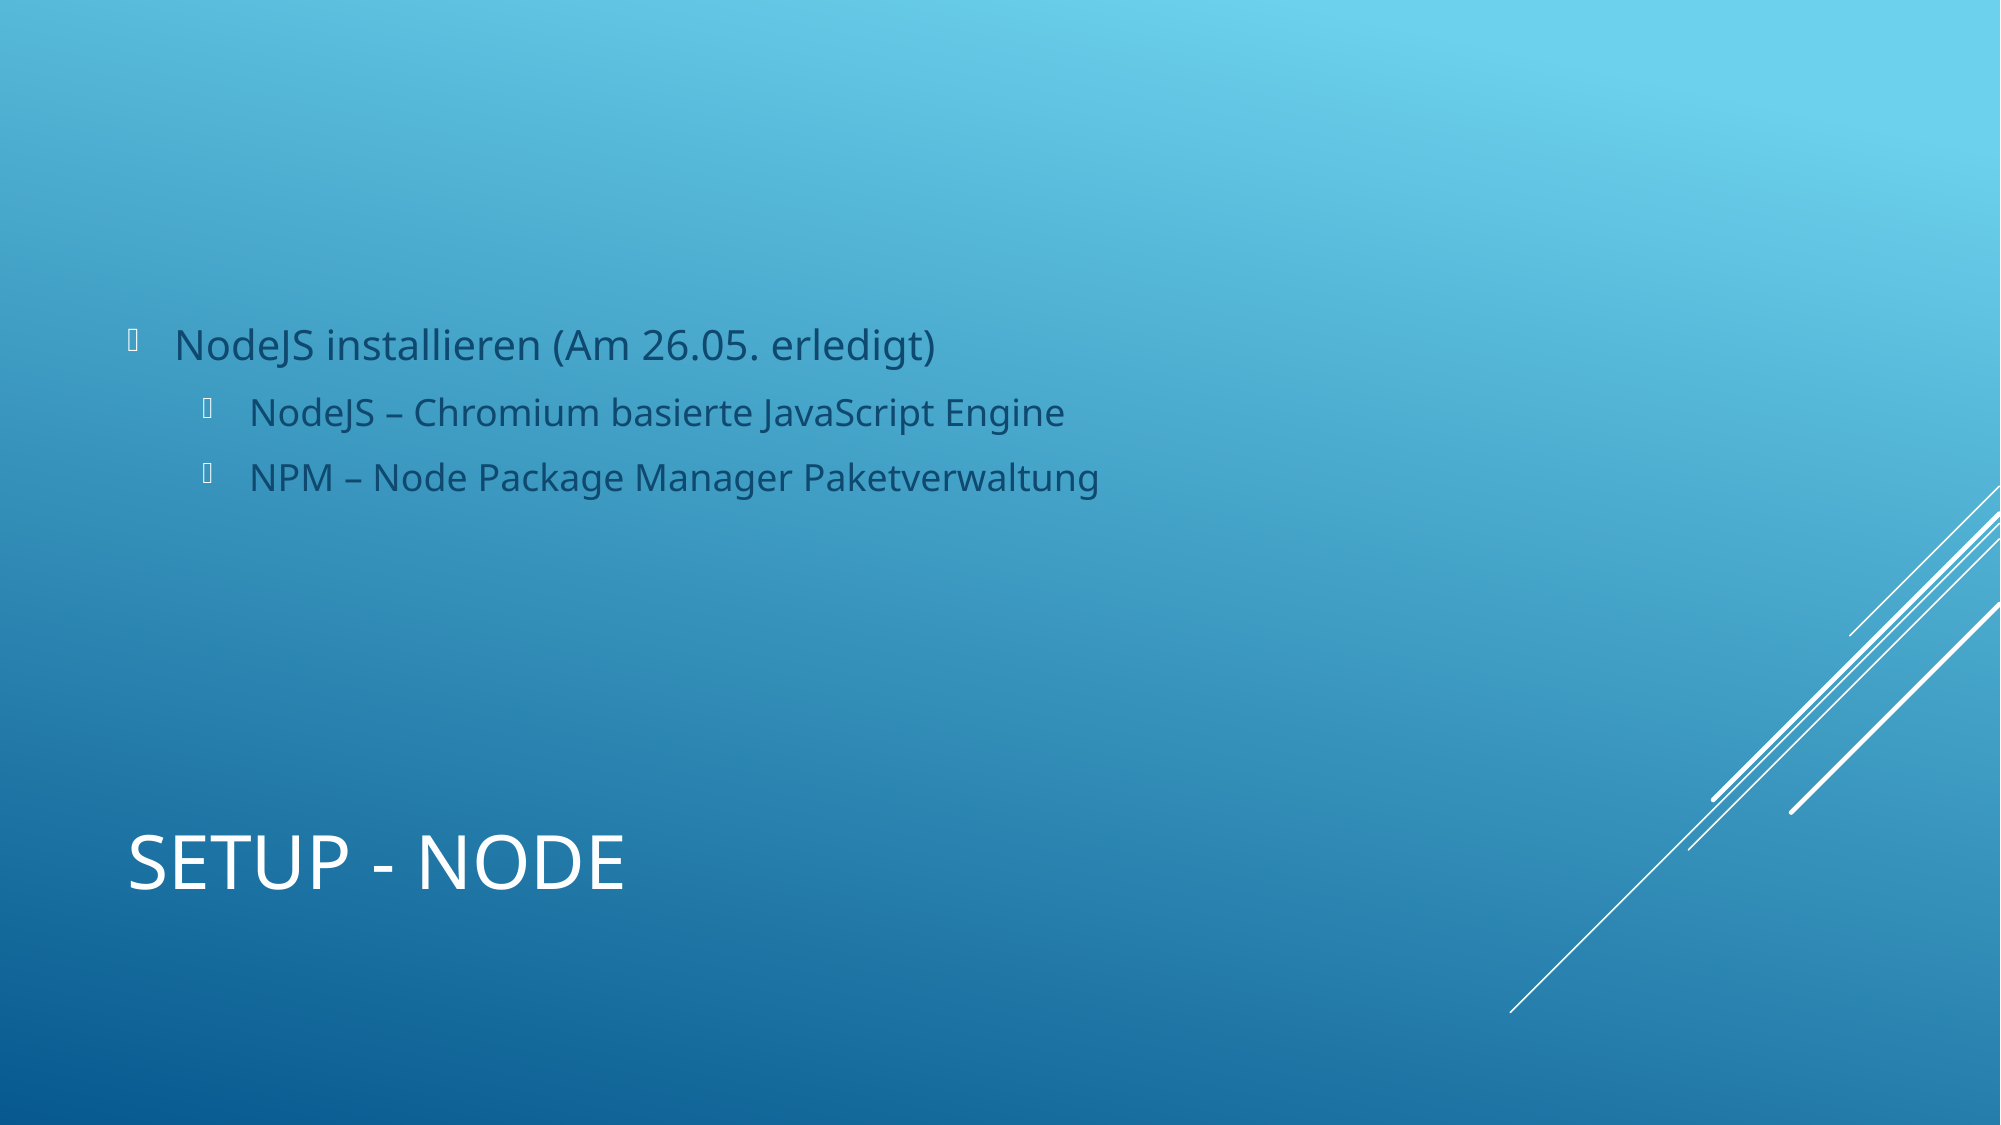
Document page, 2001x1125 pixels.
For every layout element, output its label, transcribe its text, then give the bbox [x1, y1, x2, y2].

title Setup - Node [112, 736, 1513, 984]
list NodeJS installieren (Am 26.05. erledigt) NodeJS – Chromium basierte JavaScript Engine NPM – Node Package Manager Paketverwaltung [112, 112, 1513, 706]
